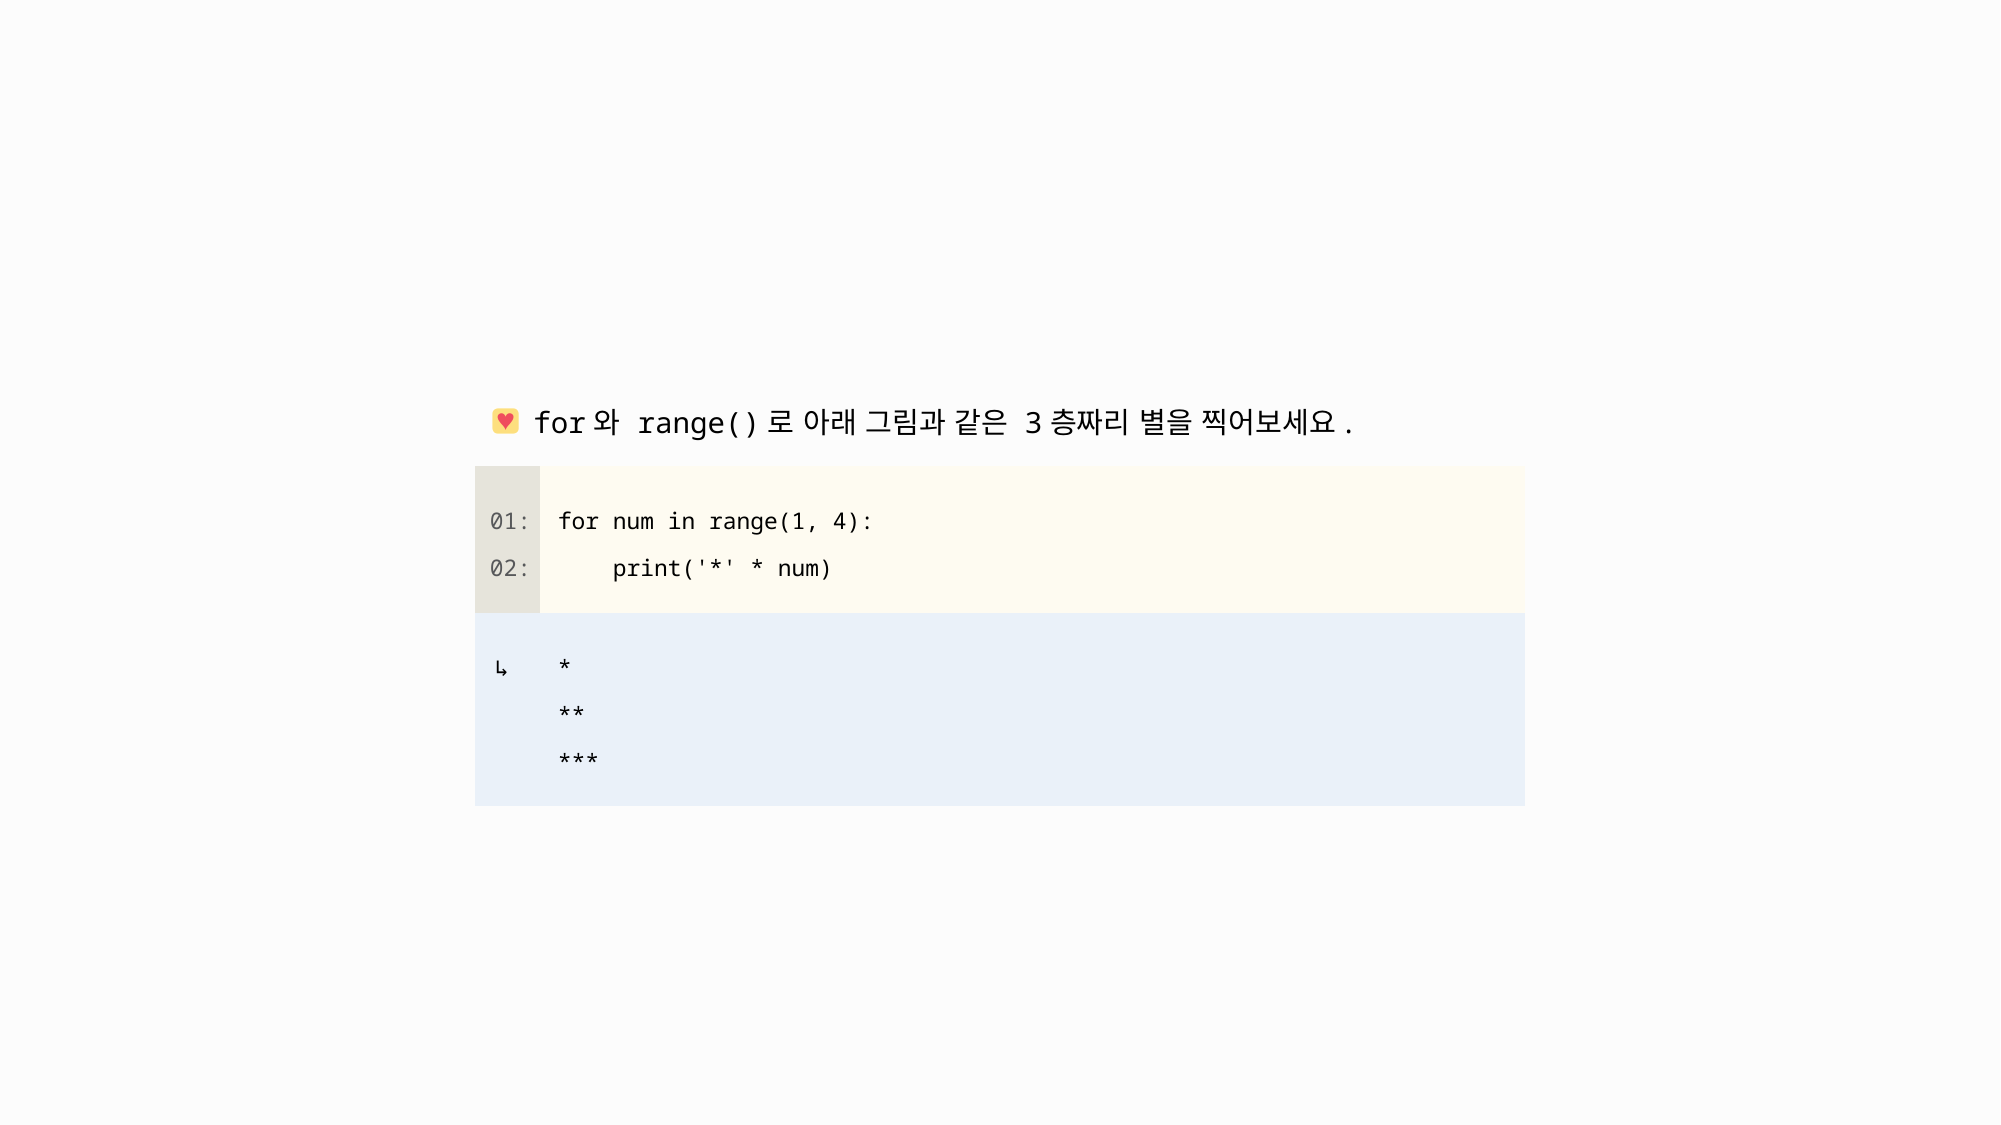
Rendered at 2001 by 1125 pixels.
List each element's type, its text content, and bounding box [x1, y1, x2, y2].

table_cell 01: 02: [475, 466, 540, 613]
table_cell ↳ [475, 613, 540, 806]
table_cell for num in range(1, 4): print('*' * num) [540, 466, 1525, 613]
picture [492, 408, 519, 434]
table_cell * ** *** [540, 613, 1525, 806]
table_header for와 range()로 아래 그림과 같은 3층짜리 별을 찍어보세요. [475, 373, 1525, 466]
